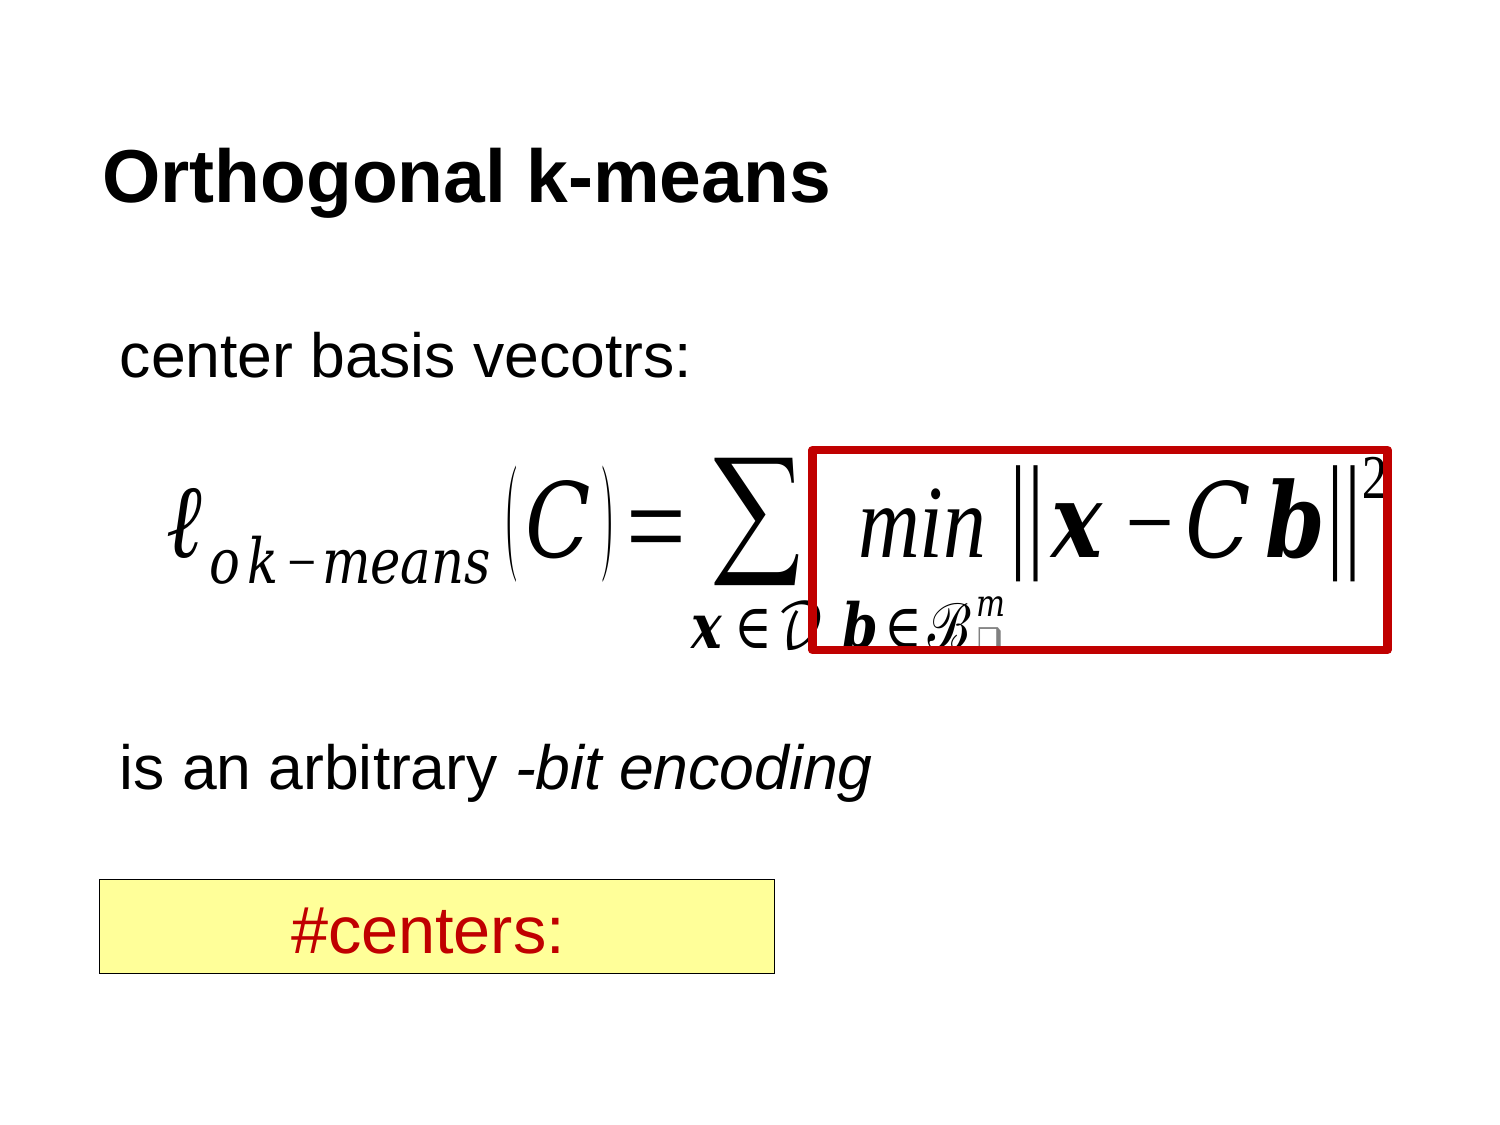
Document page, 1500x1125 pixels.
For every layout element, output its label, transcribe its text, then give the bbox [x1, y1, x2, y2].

title Orthogonal k-means [50, 45, 1463, 233]
text_box [810, 448, 1390, 652]
